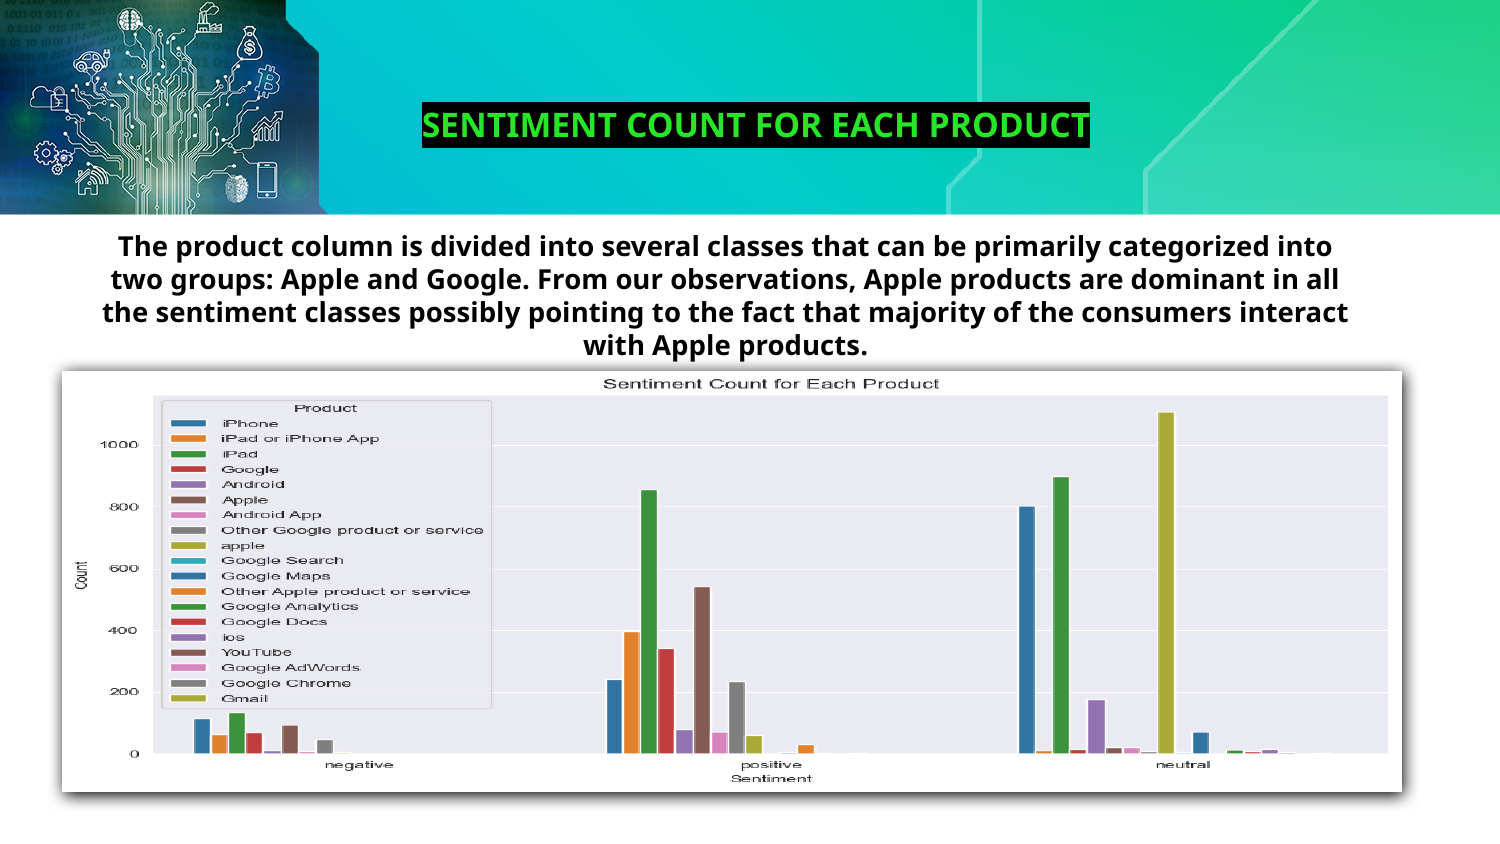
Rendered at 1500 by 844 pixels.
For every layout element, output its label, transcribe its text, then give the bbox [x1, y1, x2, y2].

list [62, 371, 1402, 792]
list The product column is divided into several classes that can be primarily categorized into two groups: Apple and Google. From our observations, Apple products are dominant in all the sentiment classes possibly pointing to the fact that majority of the consumers interact with Apple products. [75, 221, 1377, 360]
picture [0, 0, 1500, 844]
picture [226, 76, 232, 91]
title SENTIMENT COUNT FOR EACH PRODUCT [75, 96, 1438, 197]
